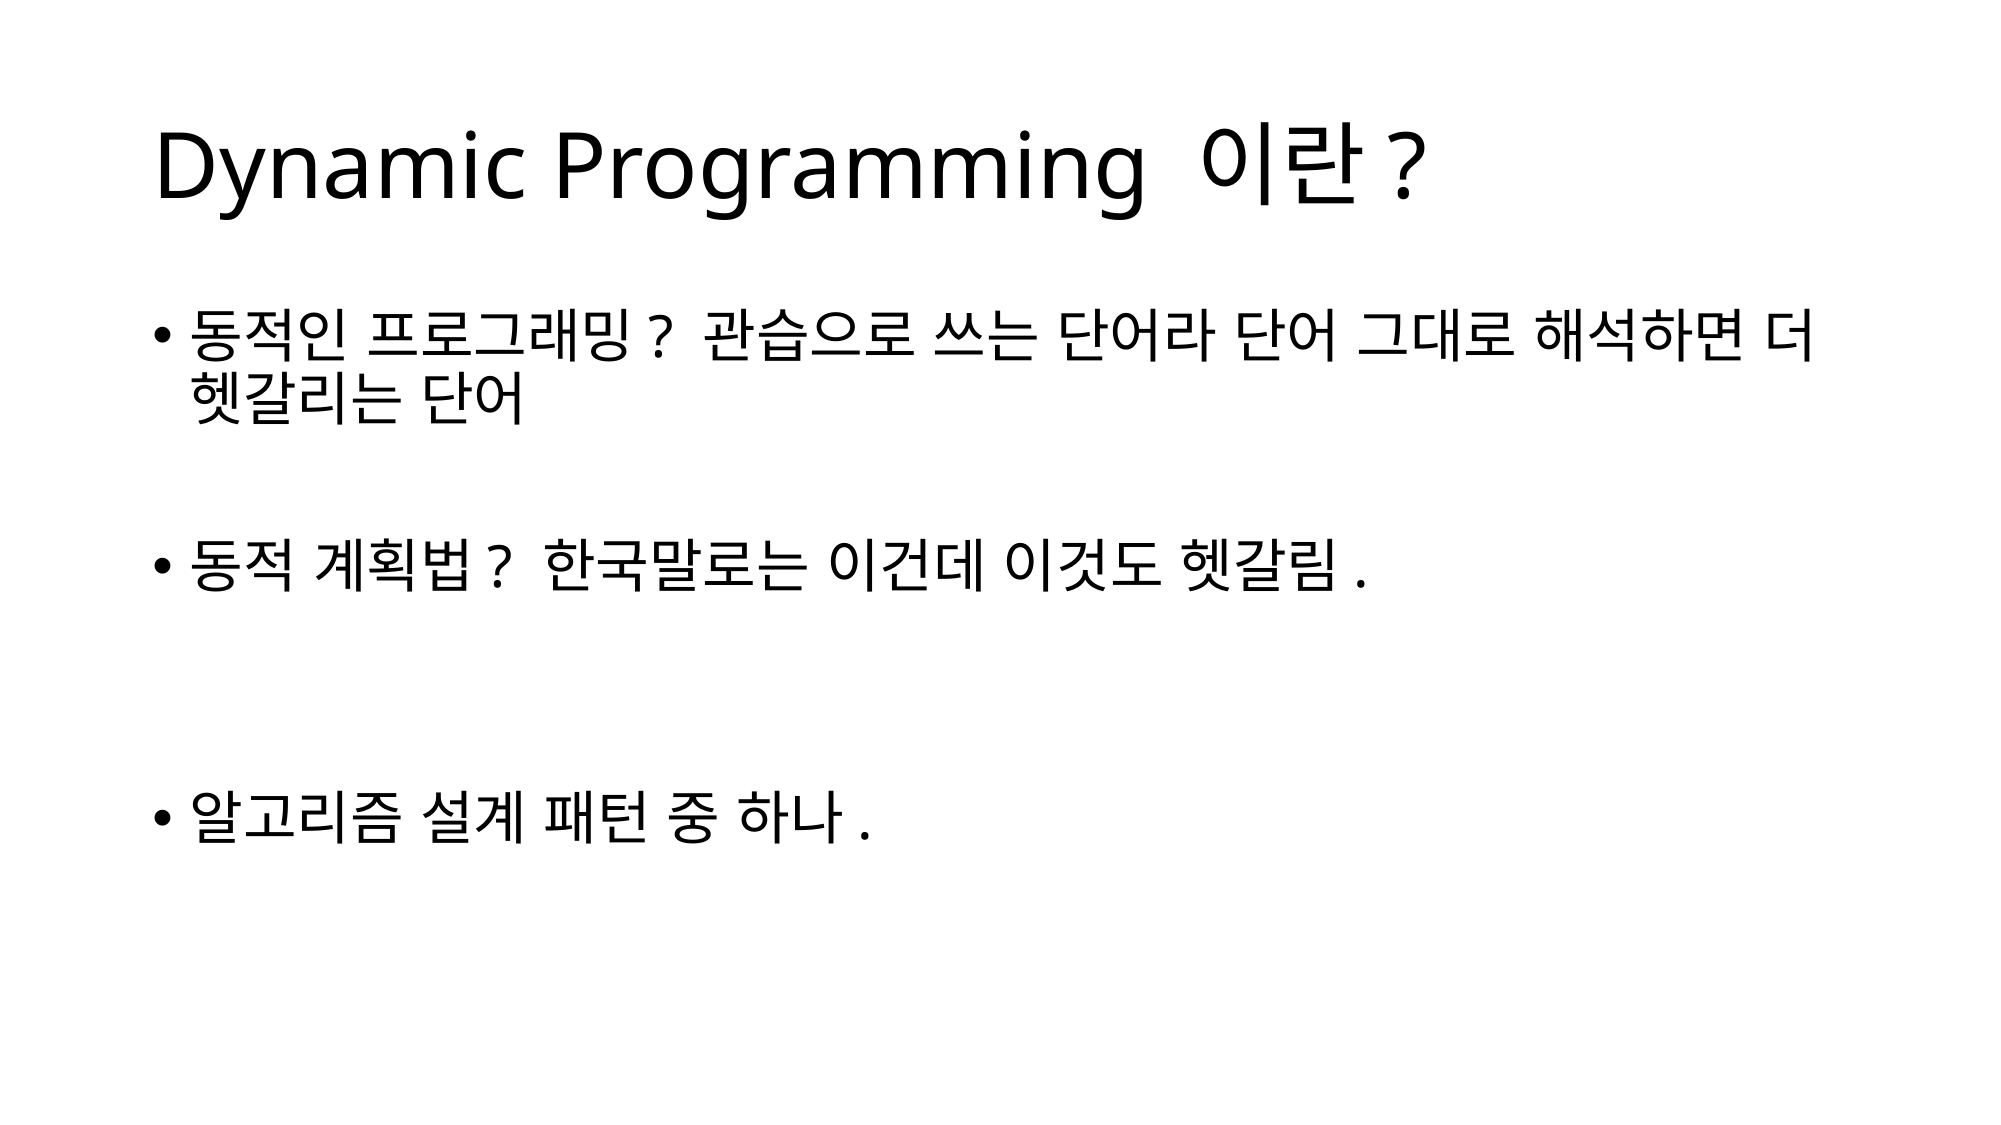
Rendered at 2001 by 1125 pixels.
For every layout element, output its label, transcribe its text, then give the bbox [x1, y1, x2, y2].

title Dynamic Programming 이란? [137, 59, 1863, 278]
list 동적인 프로그래밍? 관습으로 쓰는 단어라 단어 그대로 해석하면 더 헷갈리는 단어 동적 계획법? 한국말로는 이건데 이것도 헷갈림. 알고리즘 설계 패턴 중 하나. [137, 299, 1863, 1014]
